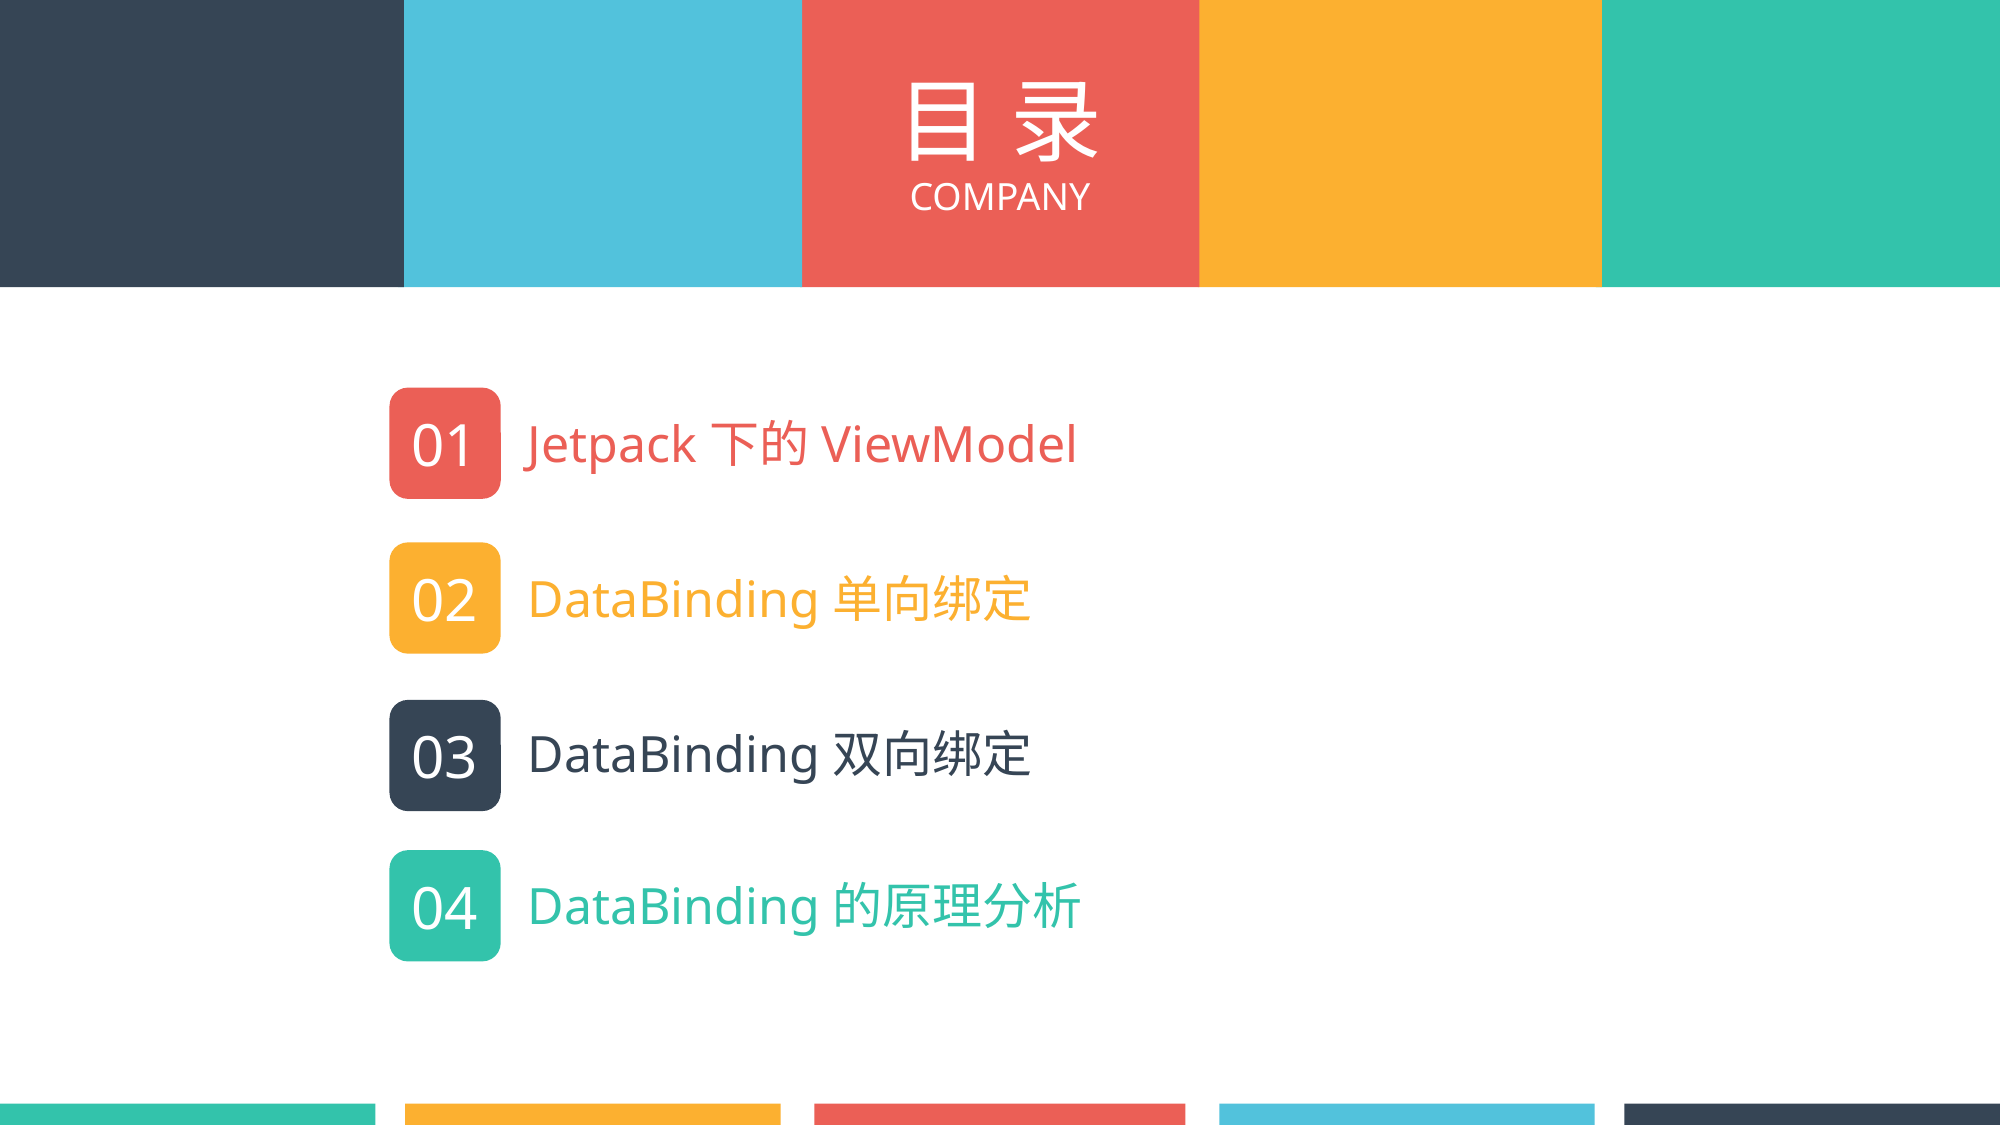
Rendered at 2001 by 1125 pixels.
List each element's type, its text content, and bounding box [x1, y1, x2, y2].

text_box [0, 0, 404, 288]
text_box [0, 1103, 376, 1125]
text_box [1602, 0, 2000, 288]
text_box [803, 0, 1200, 288]
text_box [389, 850, 1473, 962]
text_box 目 录 COMPANY [883, 55, 1117, 225]
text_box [389, 387, 1168, 499]
text_box [1219, 1103, 1595, 1125]
text_box [814, 1103, 1186, 1125]
text_box [1200, 0, 1602, 288]
text_box [404, 0, 803, 288]
text_box [1624, 1103, 2000, 1125]
text_box [405, 1103, 781, 1125]
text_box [389, 542, 1546, 654]
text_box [389, 699, 1546, 812]
